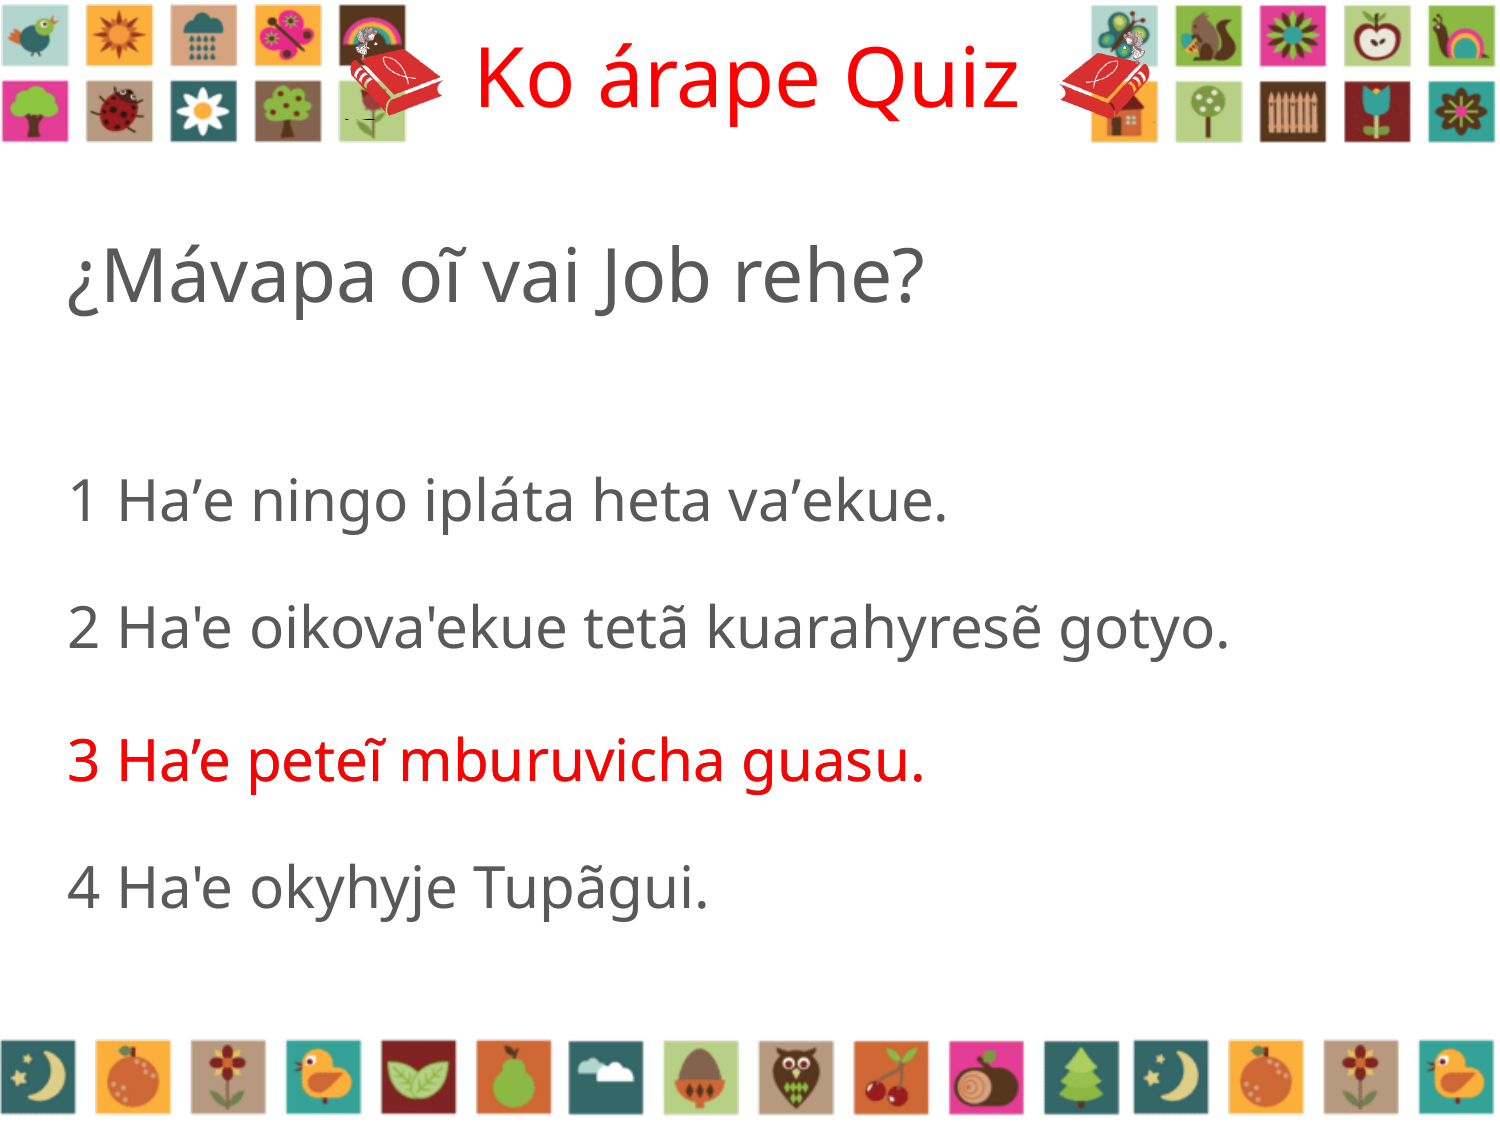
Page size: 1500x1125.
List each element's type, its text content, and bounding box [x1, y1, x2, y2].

text_box Ko árape Quiz [425, 16, 1076, 131]
text_box 2 Ha'e oikova'ekue tetã kuarahyresẽ gotyo. [53, 582, 1436, 668]
picture [0, 3, 475, 150]
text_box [0, 1028, 1500, 1118]
text_box 4 Ha'e okyhyje Tupãgui. [53, 842, 1483, 928]
picture [1028, 3, 1500, 150]
text_box 1 Haʼe ningo ipláta heta vaʼekue. [53, 456, 1436, 541]
text_box 3 Ha’e peteĩ mburuvicha guasu. [53, 716, 1483, 801]
text_box ¿Mávapa oĩ vai Job rehe? [53, 219, 1436, 325]
